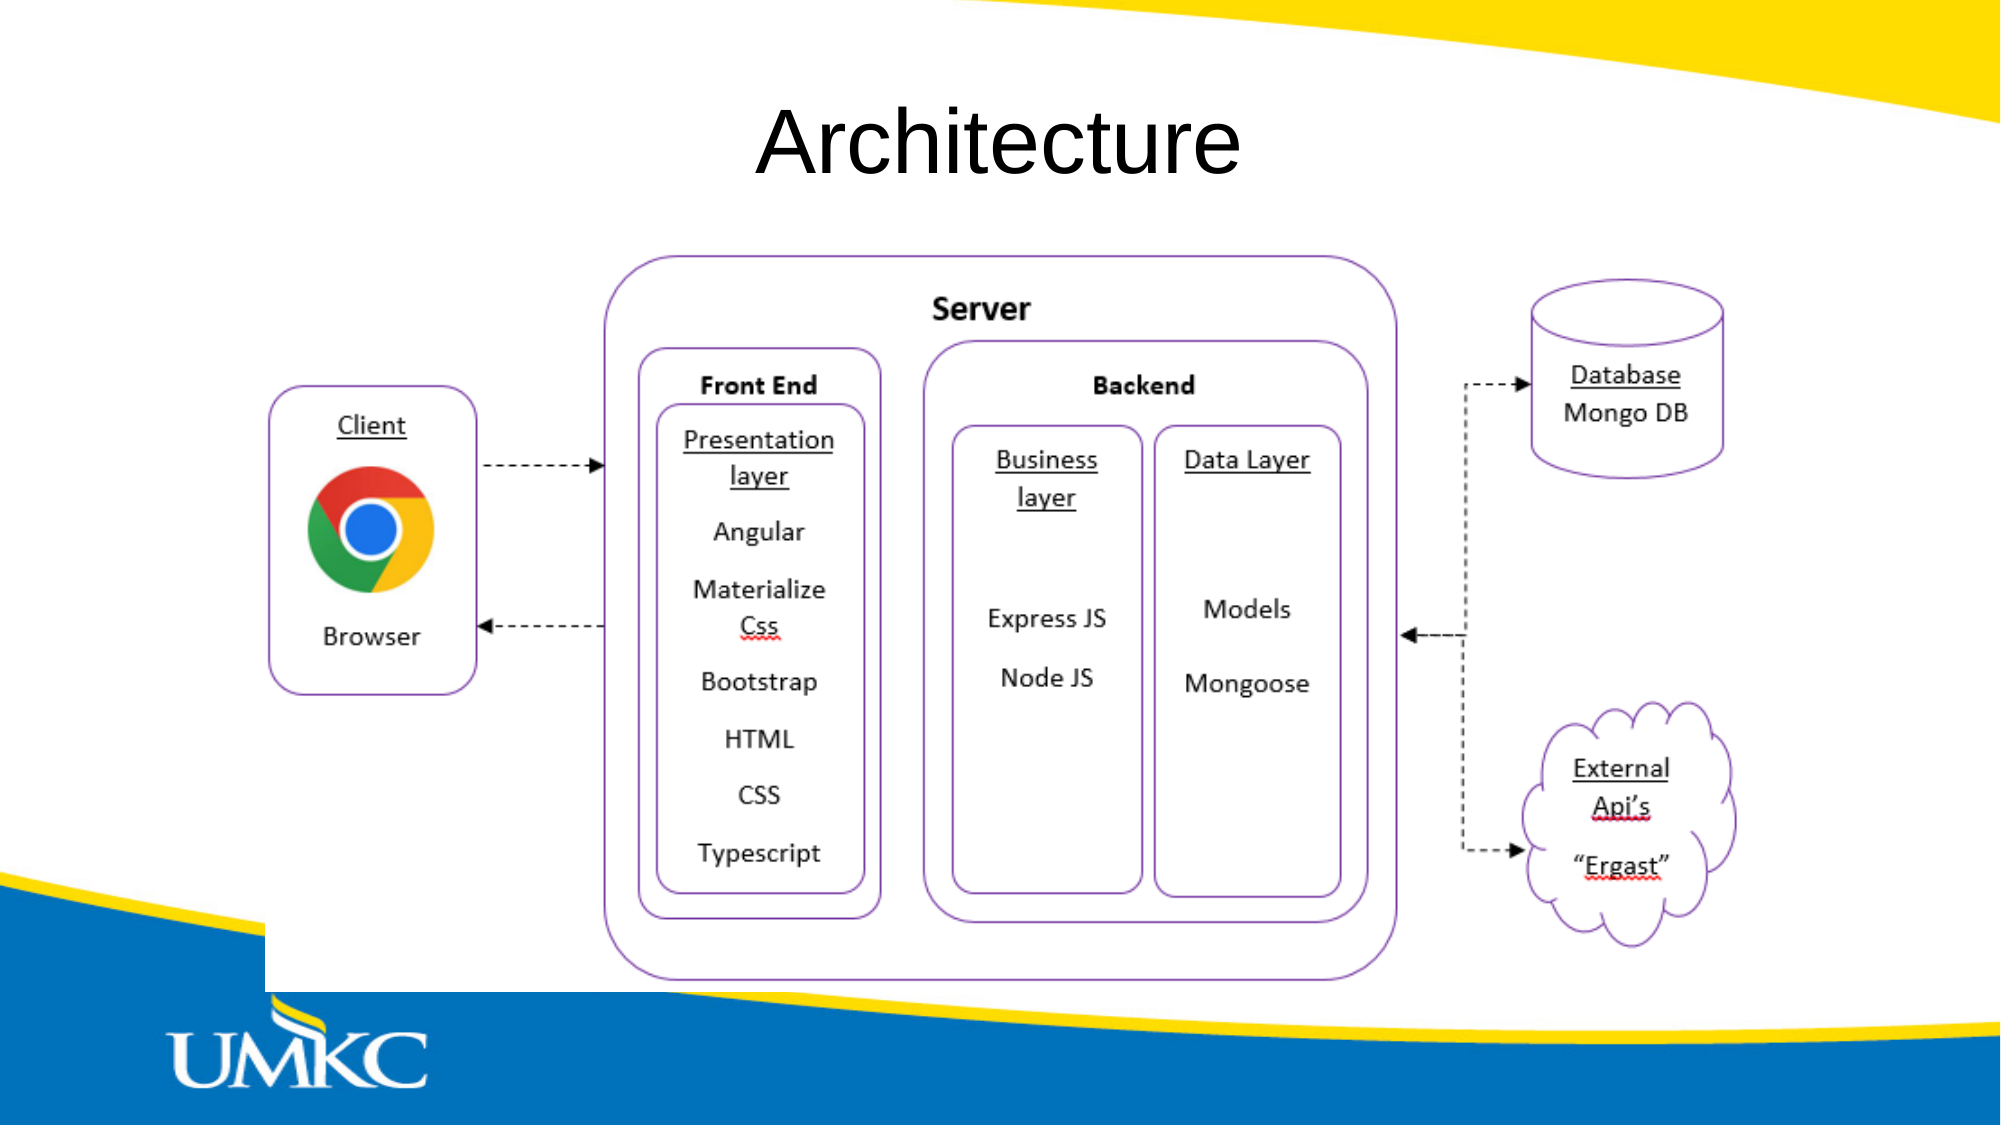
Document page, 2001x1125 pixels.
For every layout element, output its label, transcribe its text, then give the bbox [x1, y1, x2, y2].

picture [0, 0, 2001, 1125]
title Architecture [99, 42, 1900, 231]
